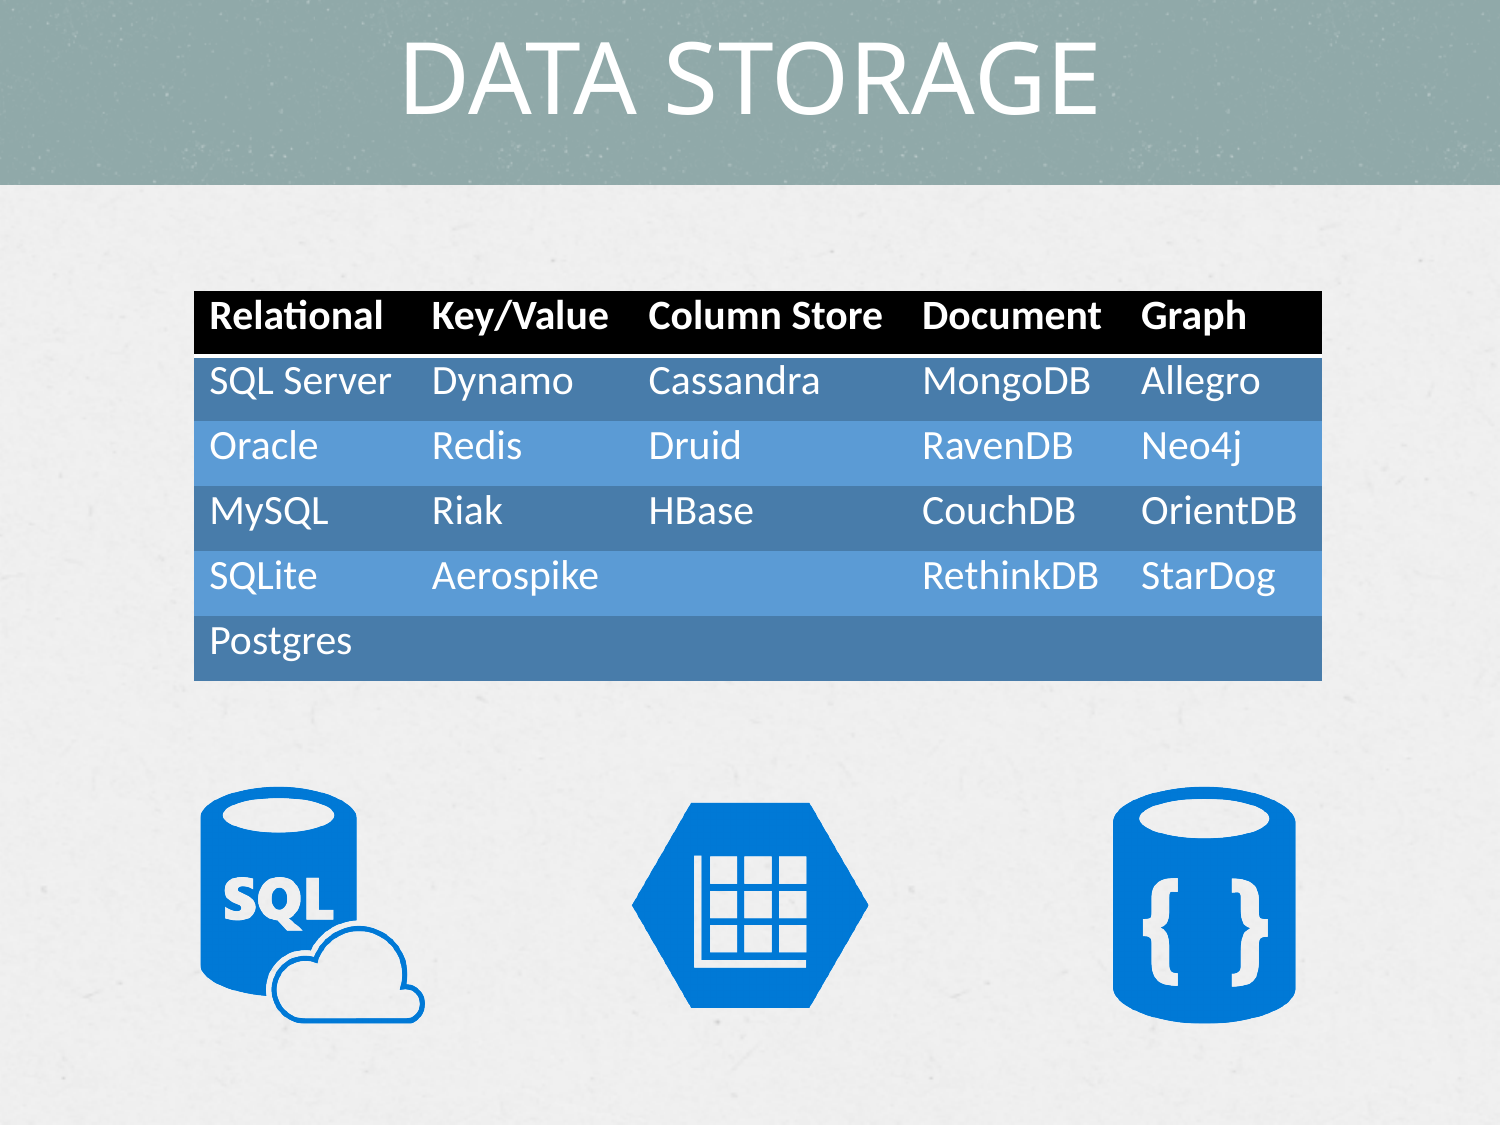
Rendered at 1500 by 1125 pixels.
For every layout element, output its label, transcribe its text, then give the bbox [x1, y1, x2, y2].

table_cell [633, 616, 907, 681]
table_cell [907, 616, 1126, 681]
table_cell StarDog [1126, 551, 1322, 616]
table_cell Oracle [194, 421, 417, 486]
table_header Column Store [633, 291, 907, 354]
table_header Document [907, 291, 1126, 354]
table_cell SQLite [194, 551, 417, 616]
table_cell Allegro [1126, 358, 1322, 421]
table_cell Neo4j [1126, 421, 1322, 486]
table_cell Riak [417, 486, 633, 551]
table_cell SQL Server [194, 358, 417, 421]
table_cell [633, 551, 907, 616]
table_cell CouchDB [907, 486, 1126, 551]
picture [0, 185, 1500, 1125]
table_cell Cassandra [633, 358, 907, 421]
table_header Relational [194, 291, 417, 354]
table_cell MySQL [194, 486, 417, 551]
table_cell Redis [417, 421, 633, 486]
table_cell MongoDB [907, 358, 1126, 421]
table_cell [417, 616, 633, 681]
table_cell [1126, 616, 1322, 681]
table_cell Druid [633, 421, 907, 486]
table_cell RethinkDB [907, 551, 1126, 616]
table_cell OrientDB [1126, 486, 1322, 551]
table_cell RavenDB [907, 421, 1126, 486]
table_cell Postgres [194, 616, 417, 681]
table_header Key/Value [417, 291, 633, 354]
table_header Graph [1126, 291, 1322, 354]
title Data Storage [0, 0, 1500, 185]
table_cell HBase [633, 486, 907, 551]
table_cell Dynamo [417, 358, 633, 421]
table_cell Aerospike [417, 551, 633, 616]
